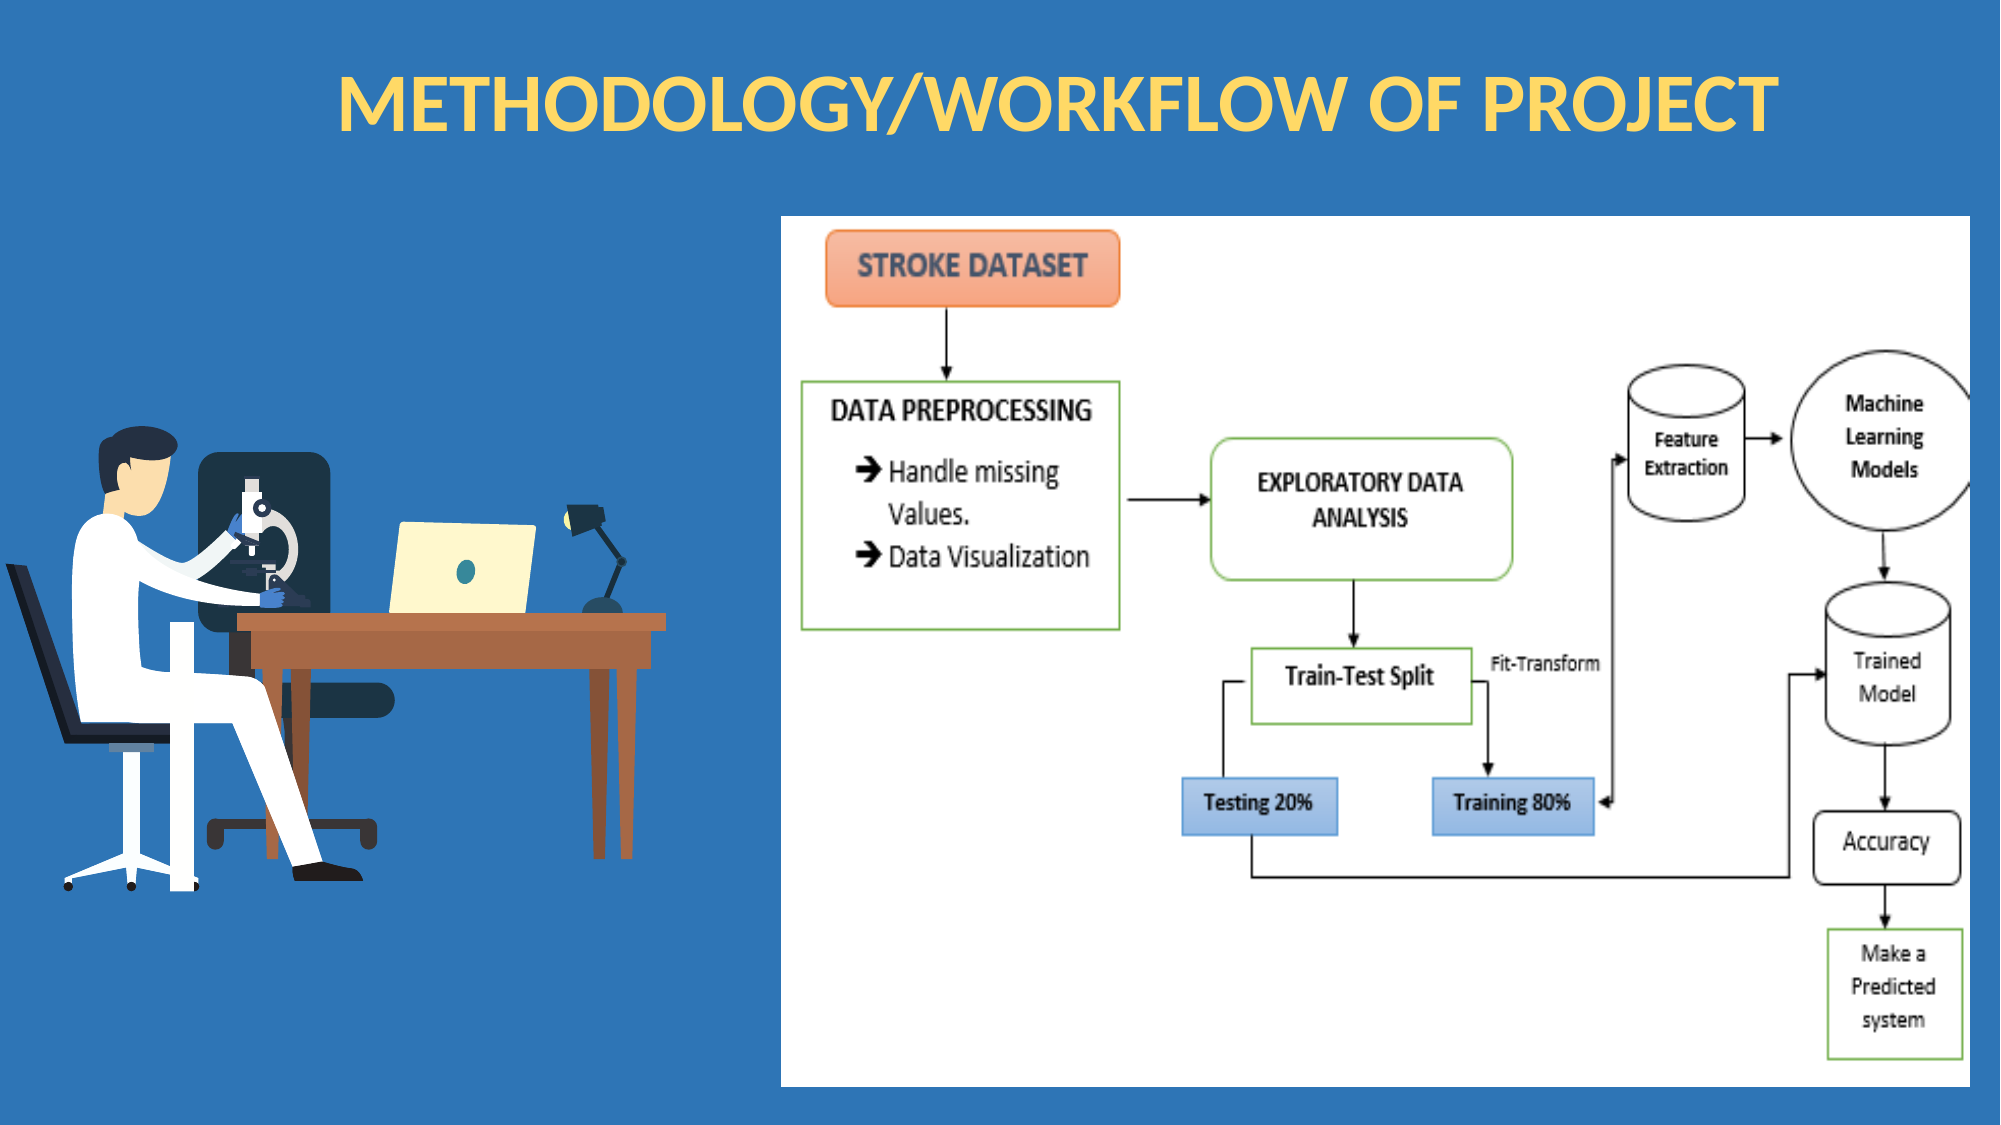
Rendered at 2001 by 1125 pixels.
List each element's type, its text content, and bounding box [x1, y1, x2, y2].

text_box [364, 451, 667, 859]
text_box METHODOLOGY/WORKFLOW OF PROJECT [311, 40, 1806, 156]
picture [781, 216, 1970, 1087]
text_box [5, 425, 364, 891]
